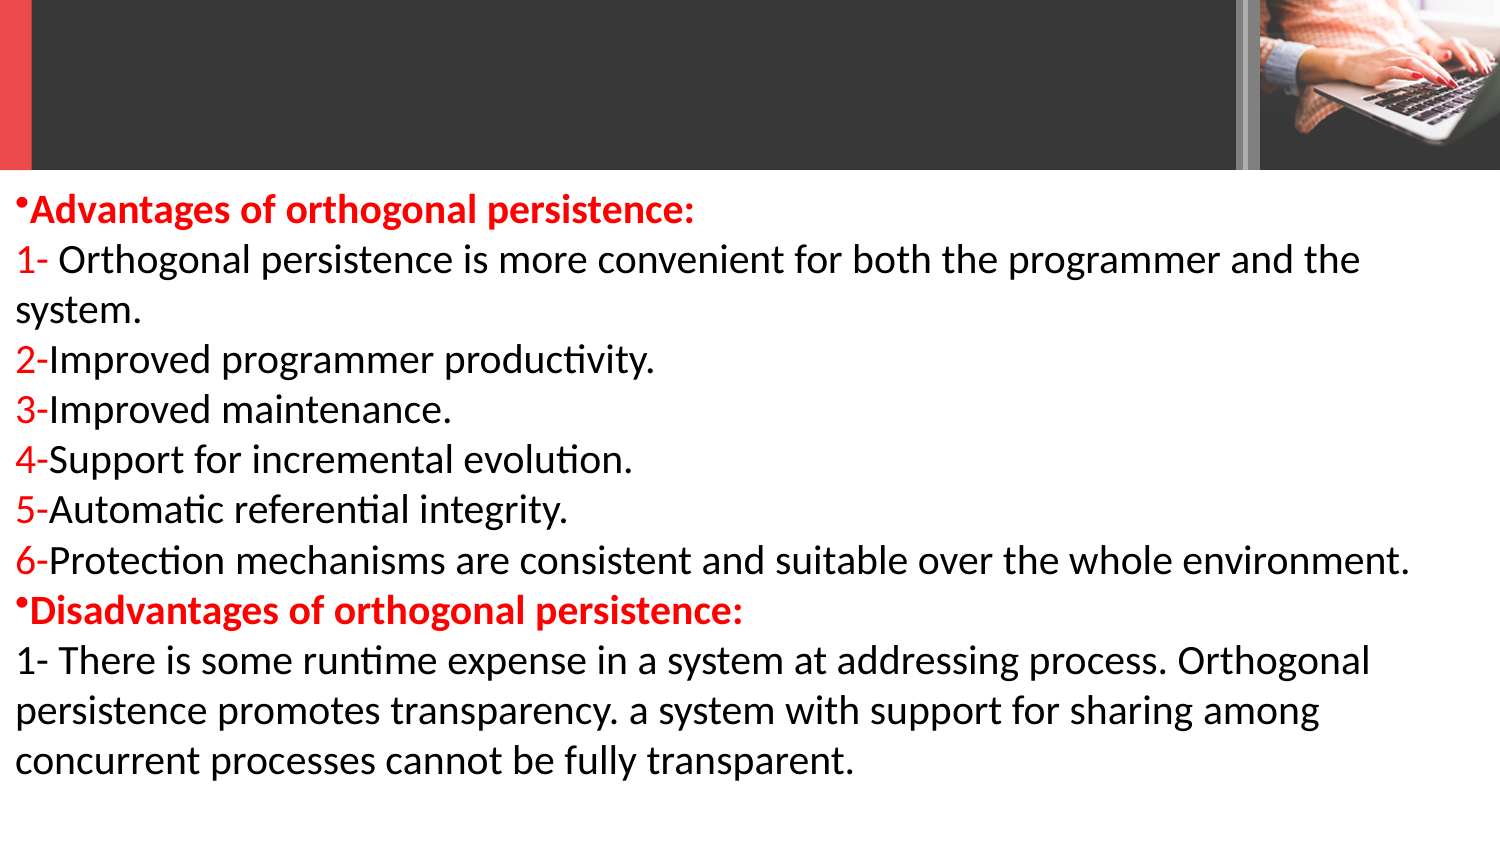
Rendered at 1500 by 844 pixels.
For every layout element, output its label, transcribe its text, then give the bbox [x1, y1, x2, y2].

picture [0, 0, 1500, 844]
text_box Advantages of orthogonal persistence: 1- Orthogonal persistence is more convenient for both the programmer and the system. 2-Improved programmer productivity. 3-Improved maintenance. 4-Support for incremental evolution. 5-Automatic referential integrity. 6-Protection mechanisms are consistent and suitable over the whole environment. Disadvantages of orthogonal persistence: 1- There is some runtime expense in a system at addressing process. Orthogonal persistence promotes transparency. a system with support for sharing among concurrent processes cannot be fully transparent. [0, 174, 1463, 790]
